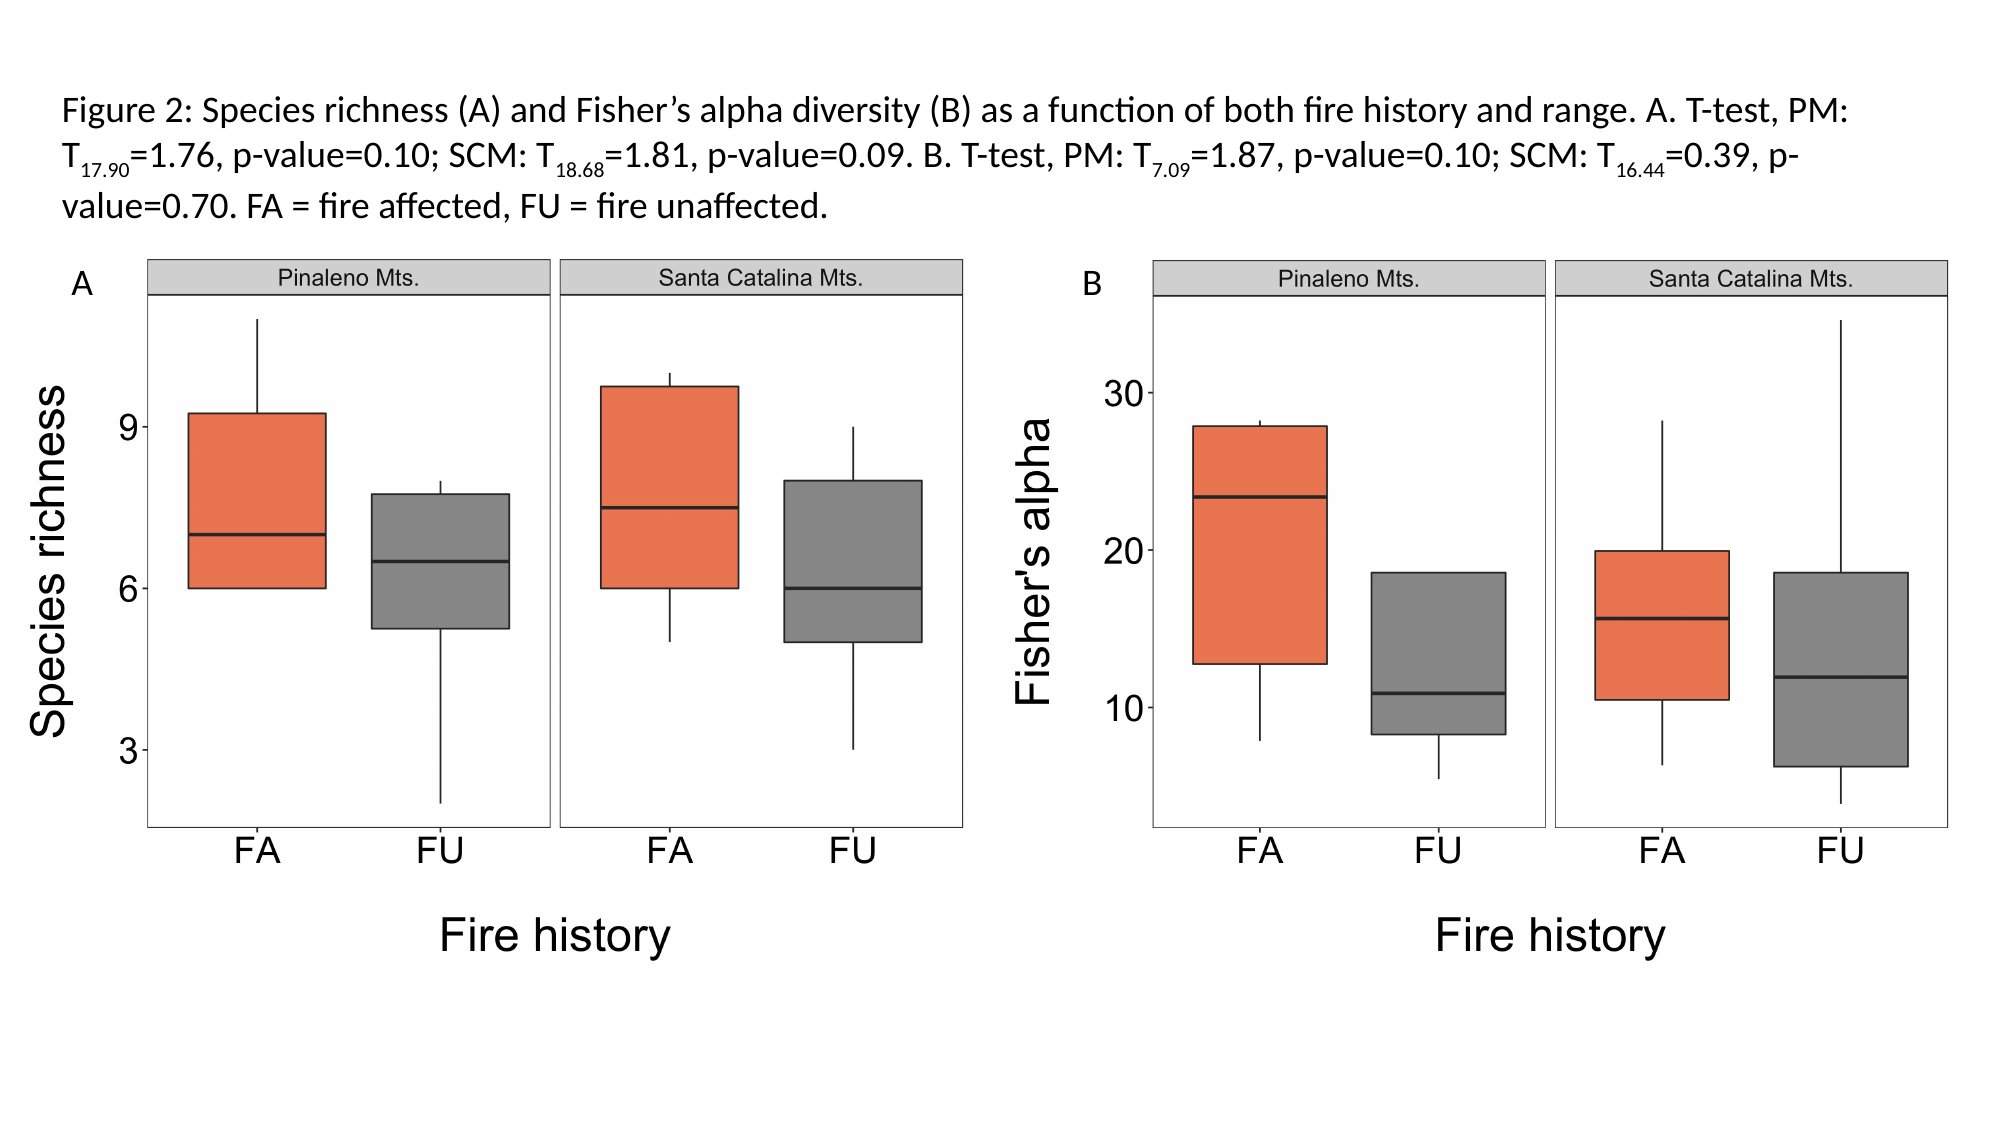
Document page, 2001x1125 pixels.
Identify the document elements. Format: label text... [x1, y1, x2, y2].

picture [1006, 251, 1957, 964]
picture [21, 250, 972, 964]
text_box Figure 2: Species richness (A) and Fisher’s alpha diversity (B) as a function of both fire history and range. A. T-test, PM: T17.90=1.76, p-value=0.10; SCM: T18.68=1.81, p-value=0.09. B. T-test, PM: T7.09=1.87, p-value=0.10; SCM: T16.44=0.39, p-value=0.70. FA = fire affected, FU = fire unaffected. [47, 78, 1957, 234]
